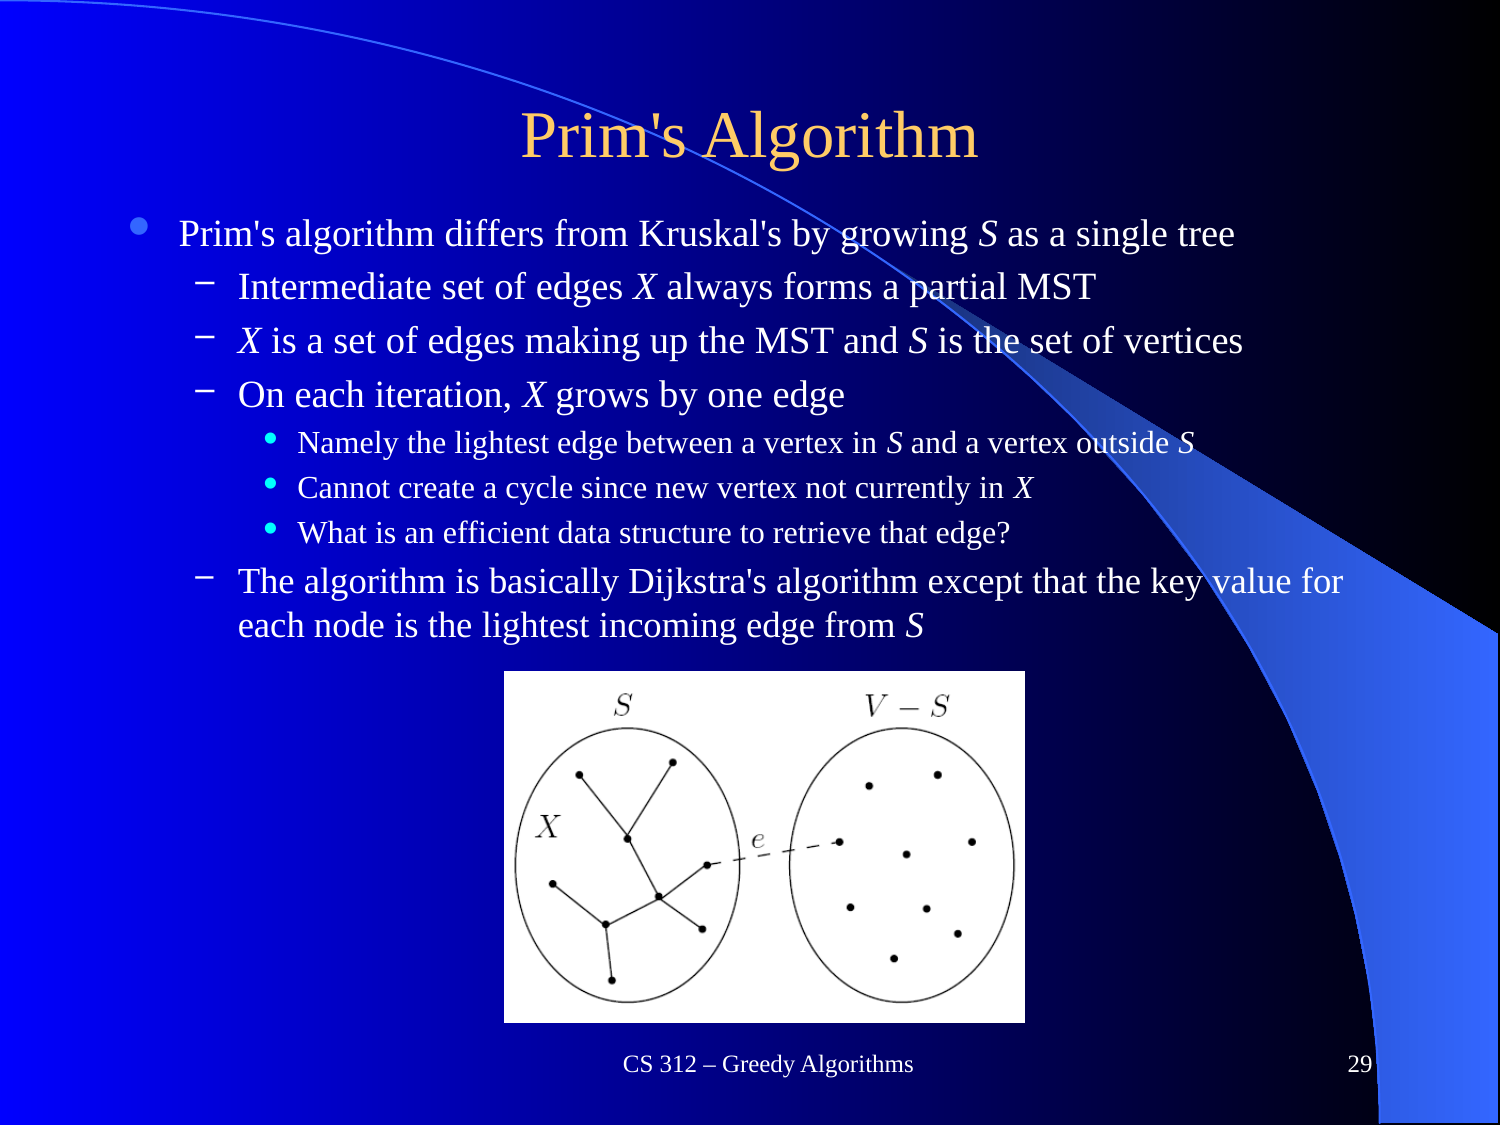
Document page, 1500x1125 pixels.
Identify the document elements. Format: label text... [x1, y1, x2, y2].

list Prim's algorithm differs from Kruskal's by growing S as a single tree Intermediate set of edges X always forms a partial MST X is a set of edges making up the MST and S is the set of vertices On each iteration, X grows by one edge Namely the lightest edge between a vertex in S and a vertex outside S Cannot create a cycle since new vertex not currently in X What is an efficient data structure to retrieve that edge? The algorithm is basically Dijkstra's algorithm except that the key value for each node is the lightest incoming edge from S [112, 199, 1388, 663]
footer CS 312 – Greedy Algorithms [474, 1024, 1063, 1101]
picture [504, 671, 1026, 1024]
title Prim's Algorithm [112, 62, 1388, 199]
slide_number 29 [1074, 1024, 1388, 1101]
